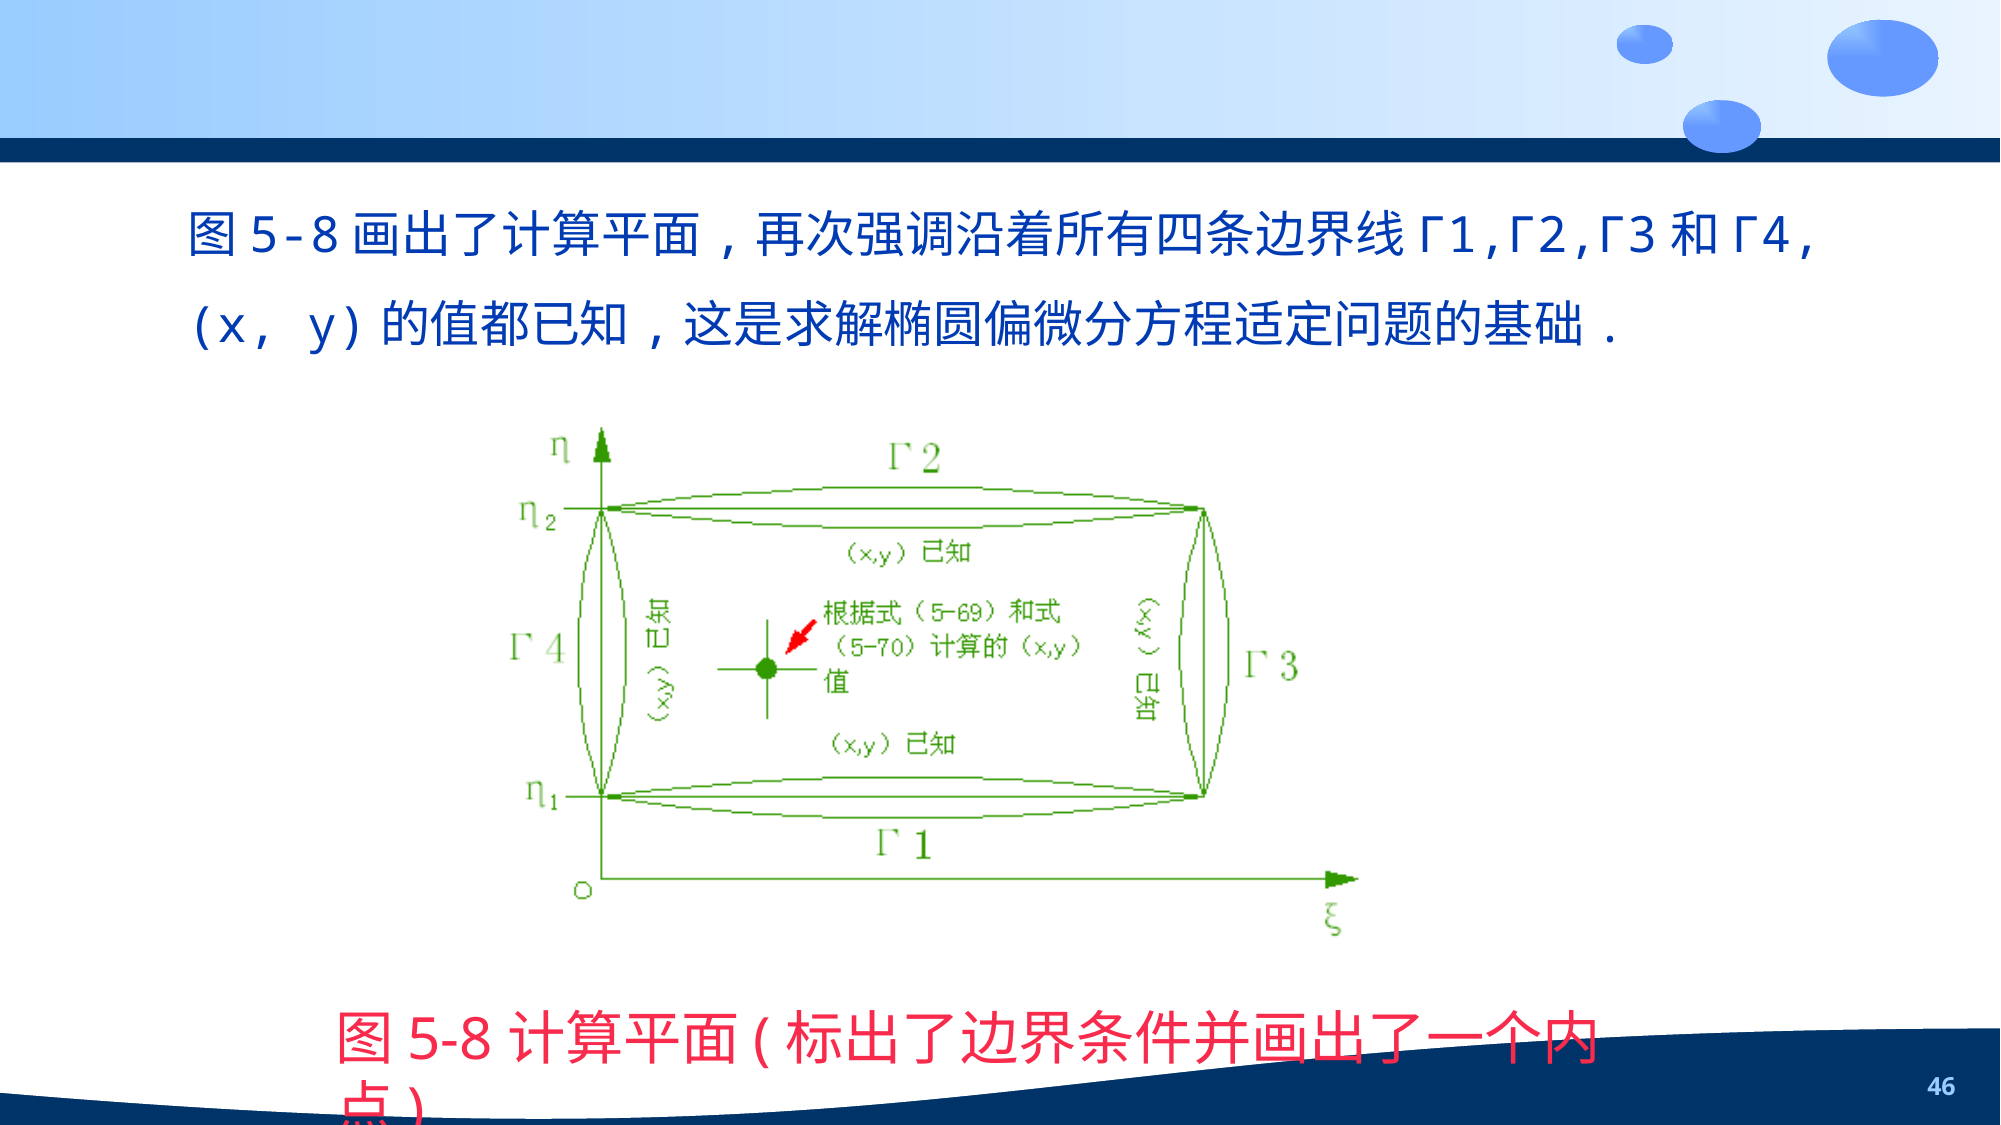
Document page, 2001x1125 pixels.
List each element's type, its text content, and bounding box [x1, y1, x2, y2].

picture [503, 391, 1392, 964]
text_box 图5-8画出了计算平面,再次强调沿着所有四条边界线Γ1,Γ2,Γ3和Γ4,(x, y)的值都已知,这是求解椭圆偏微分方程适定问题的基础. [173, 164, 1875, 360]
slide_number 46 [1883, 1062, 2000, 1113]
text_box 图5-8计算平面(标出了边界条件并画出了一个内点) [320, 993, 1674, 1125]
